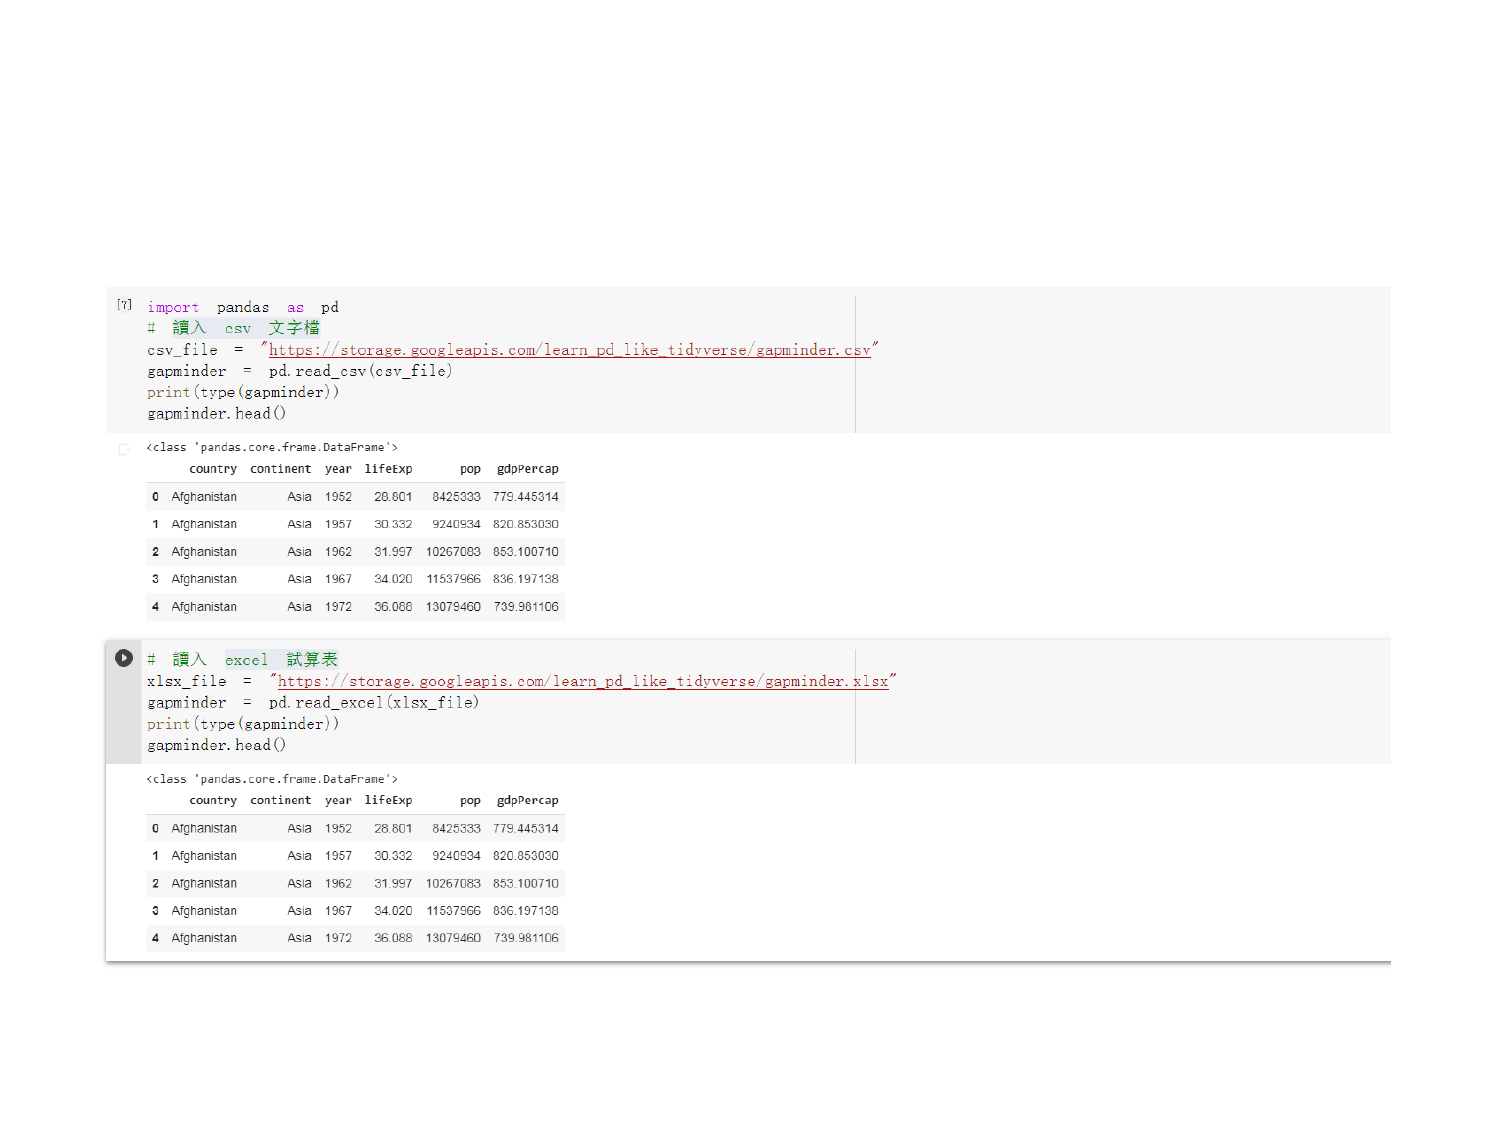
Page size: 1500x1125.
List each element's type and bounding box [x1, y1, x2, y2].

picture [88, 278, 1391, 973]
